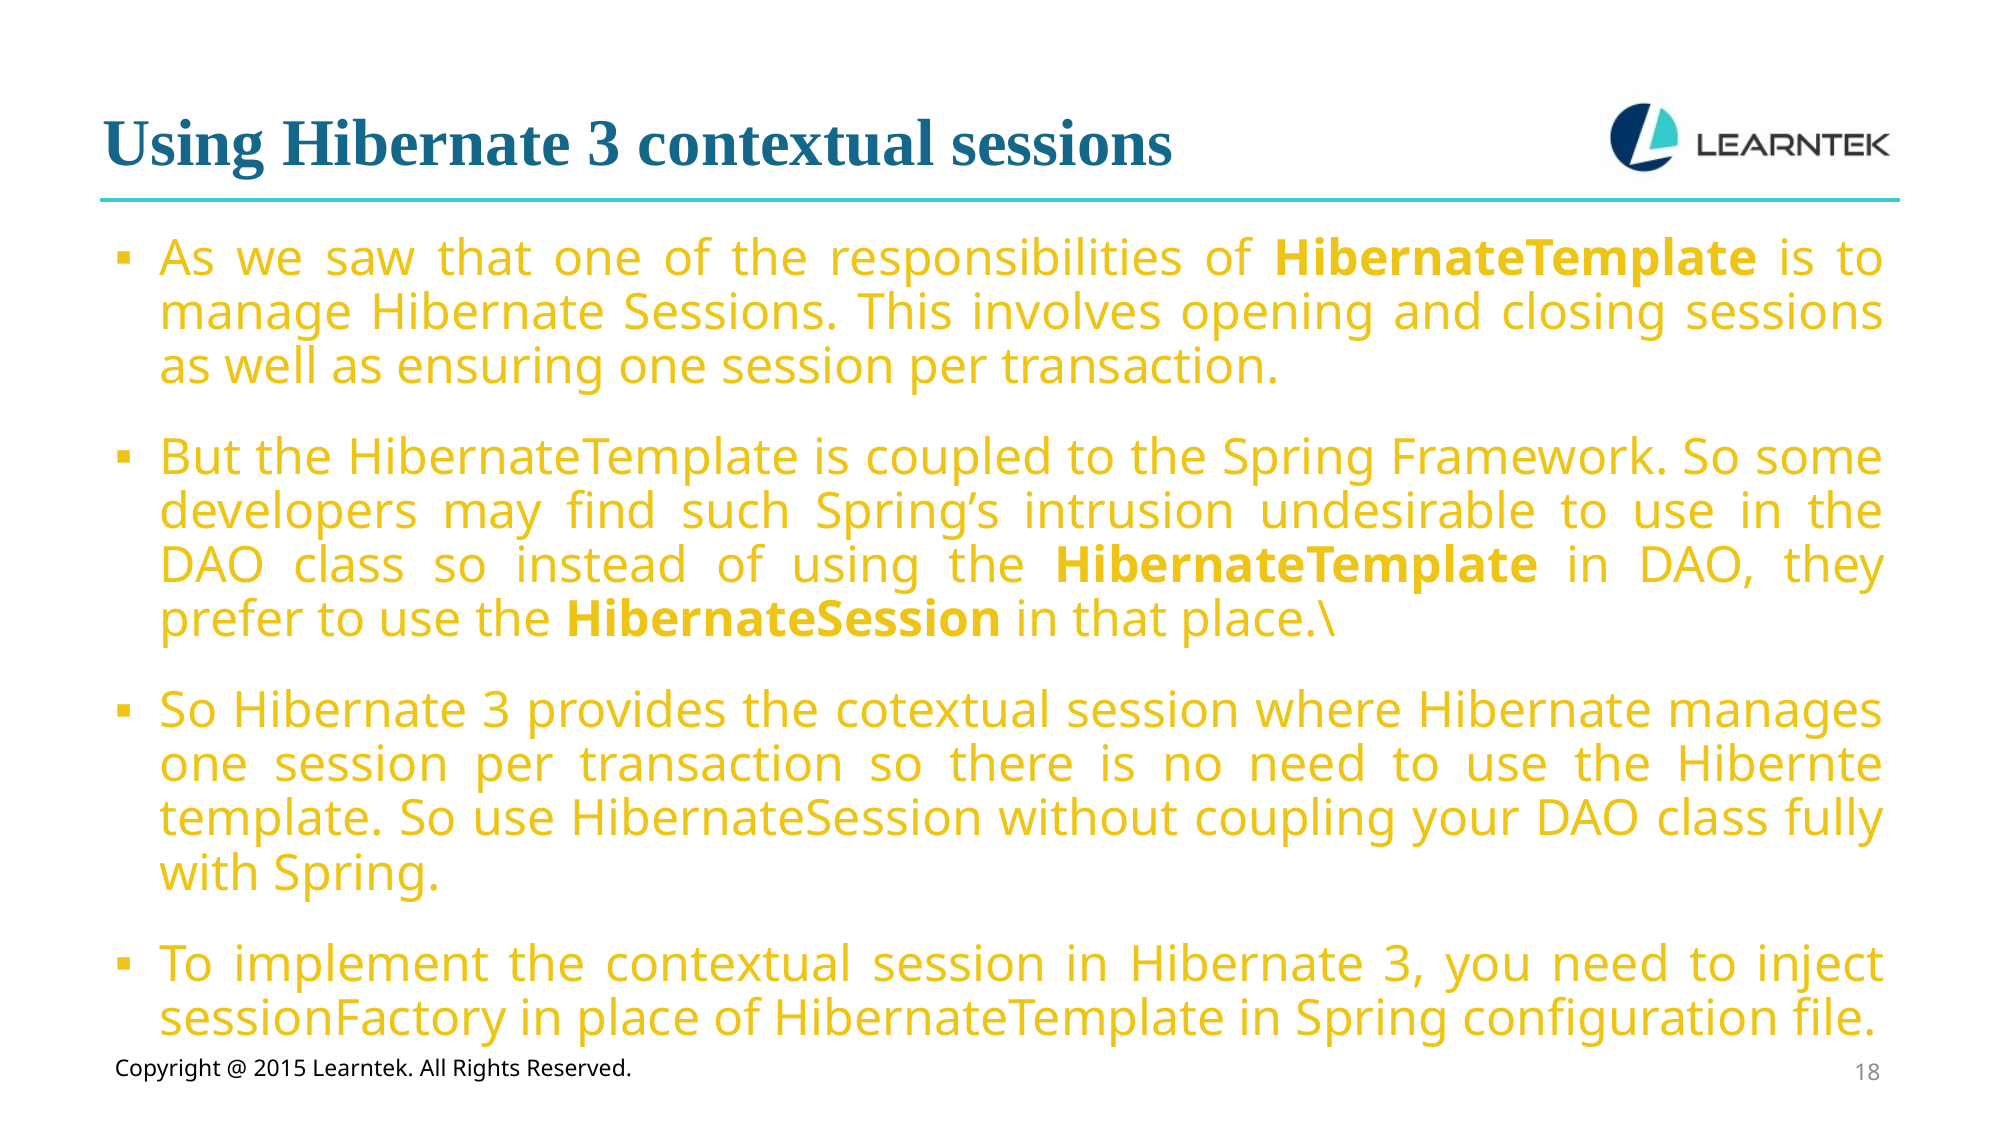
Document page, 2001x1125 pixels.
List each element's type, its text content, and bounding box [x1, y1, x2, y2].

slide_number 18 [1708, 1054, 1896, 1096]
list As we saw that one of the responsibilities of HibernateTemplate is to manage Hibernate Sessions. This involves opening and closing sessions as well as ensuring one session per transaction. But the HibernateTemplate is coupled to the Spring Framework. So some developers may find such Spring’s intrusion undesirable to use in the DAO class so instead of using the HibernateTemplate in DAO, they prefer to use the HibernateSession in that place.\ So Hibernate 3 provides the cotextual session where Hibernate manages one session per transaction so there is no need to use the Hibernte template. So use HibernateSession without coupling your DAO class fully with Spring. To implement the contextual session in Hibernate 3, you need to inject sessionFactory in place of HibernateTemplate in Spring configuration file. [99, 224, 1901, 1054]
footer Copyright @ 2015 Learntek. All Rights Reserved. [99, 1054, 1138, 1090]
title Using Hibernate 3 contextual sessions [87, 20, 1513, 188]
picture [1600, 92, 1901, 183]
